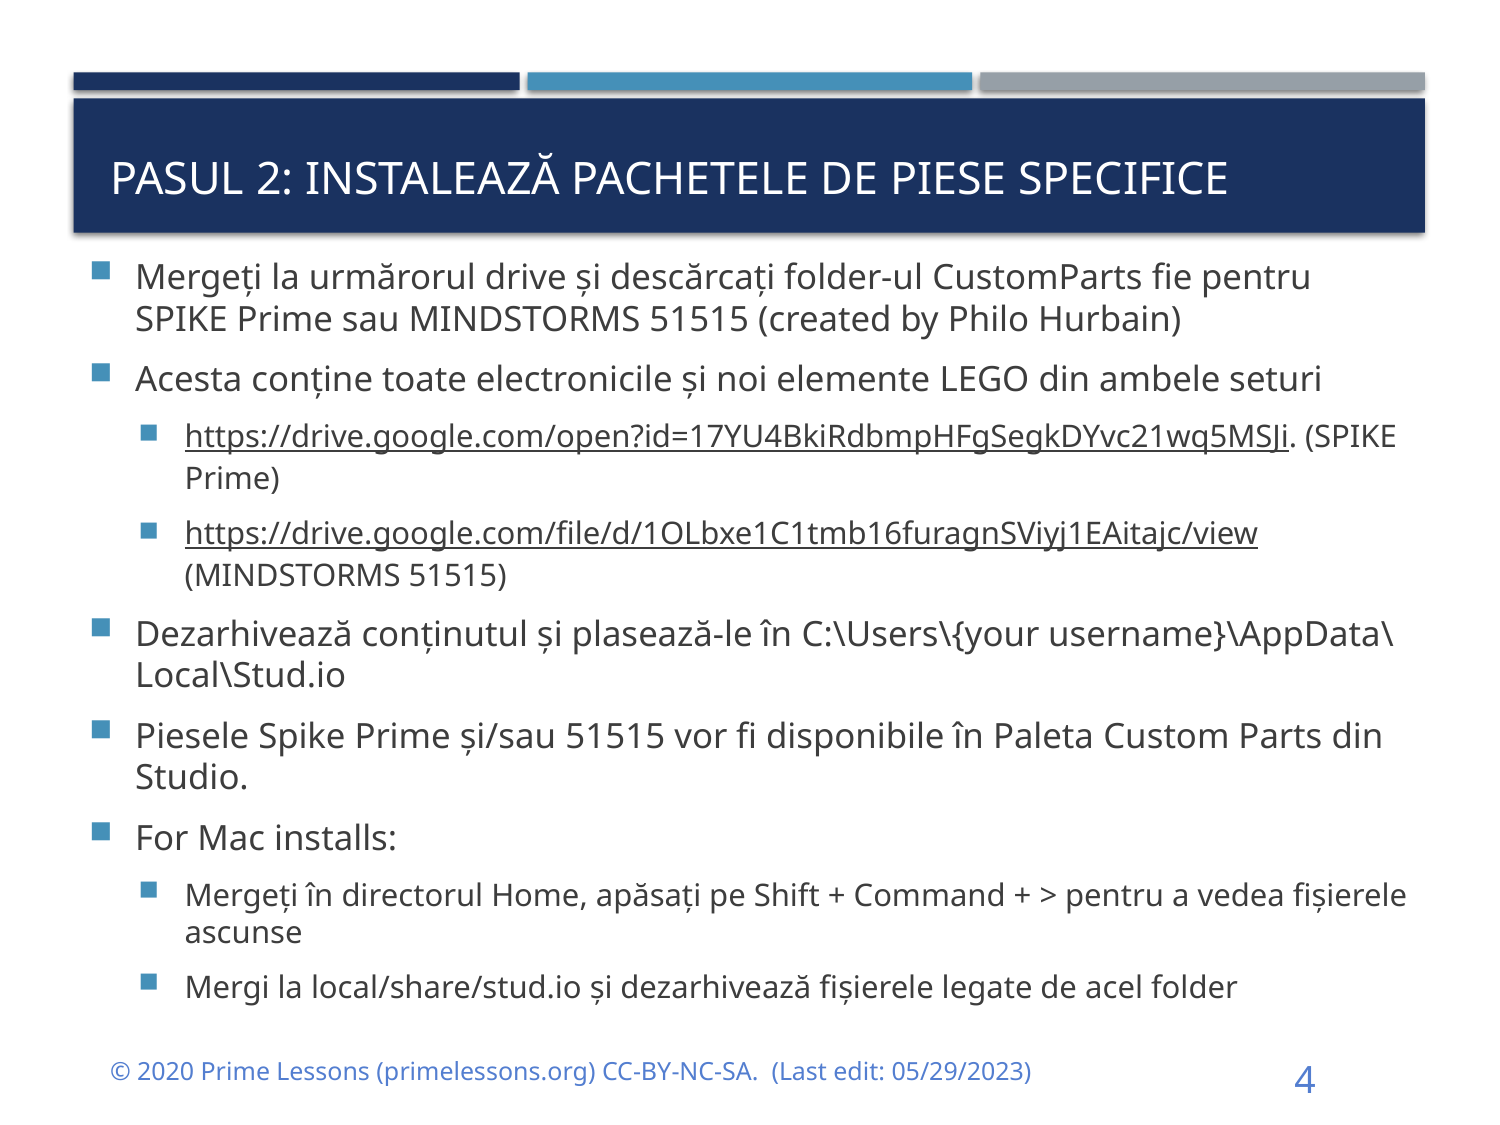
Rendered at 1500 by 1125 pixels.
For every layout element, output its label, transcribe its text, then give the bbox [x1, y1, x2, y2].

slide_number 4 [1279, 1048, 1406, 1109]
footer © 2020 Prime Lessons (primelessons.org) CC-BY-NC-SA. (Last edit: 05/29/2023) [95, 1047, 1167, 1108]
title pasul 2: Instalează pachetele de piese specifice [95, 112, 1406, 211]
list Mergeți la urmărorul drive și descărcați folder-ul CustomParts fie pentru SPIKE Prime sau MINDSTORMS 51515 (created by Philo Hurbain) Acesta conține toate electronicile și noi elemente LEGO din ambele seturi https://drive.google.com/open?id=17YU4BkiRdbmpHFgSegkDYvc21wq5MSJi. (SPIKE Prime) https://drive.google.com/file/d/1OLbxe1C1tmb16furagnSViyj1EAitajc/view (MINDSTORMS 51515) Dezarhivează conținutul și plasează-le în C:\Users\{your username}\AppData\Local\Stud.io Piesele Spike Prime și/sau 51515 vor fi disponibile în Paleta Custom Parts din Studio. For Mac installs: Mergeți în directorul Home, apăsați pe Shift + Command + > pentru a vedea fișierele ascunse Mergi la local/share/stud.io și dezarhivează fișierele legate de acel folder [73, 246, 1425, 1013]
